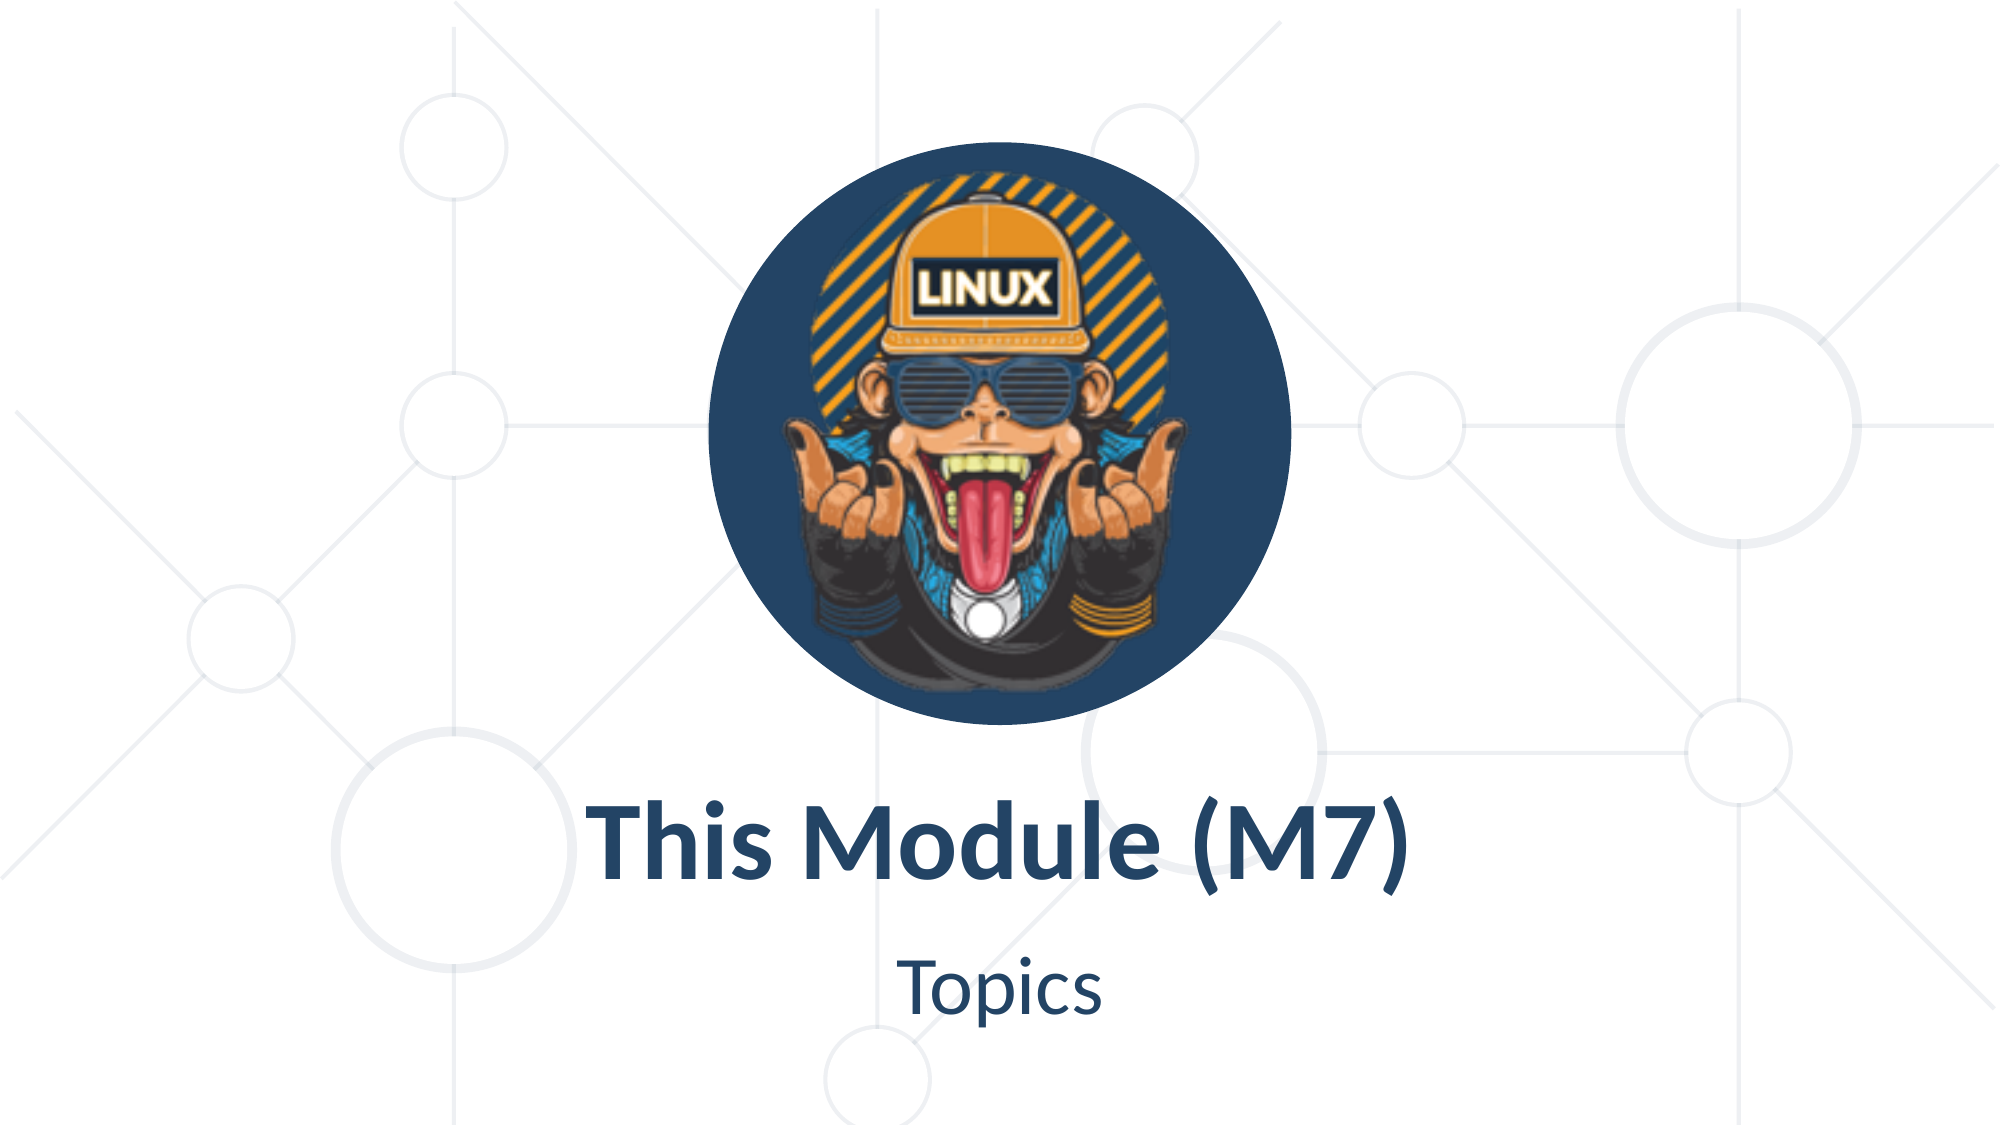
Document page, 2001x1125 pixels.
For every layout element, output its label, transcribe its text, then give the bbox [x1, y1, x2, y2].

title This Module (M7) [100, 771, 1900, 898]
subtitle Topics [100, 916, 1900, 1043]
picture [778, 163, 1193, 701]
